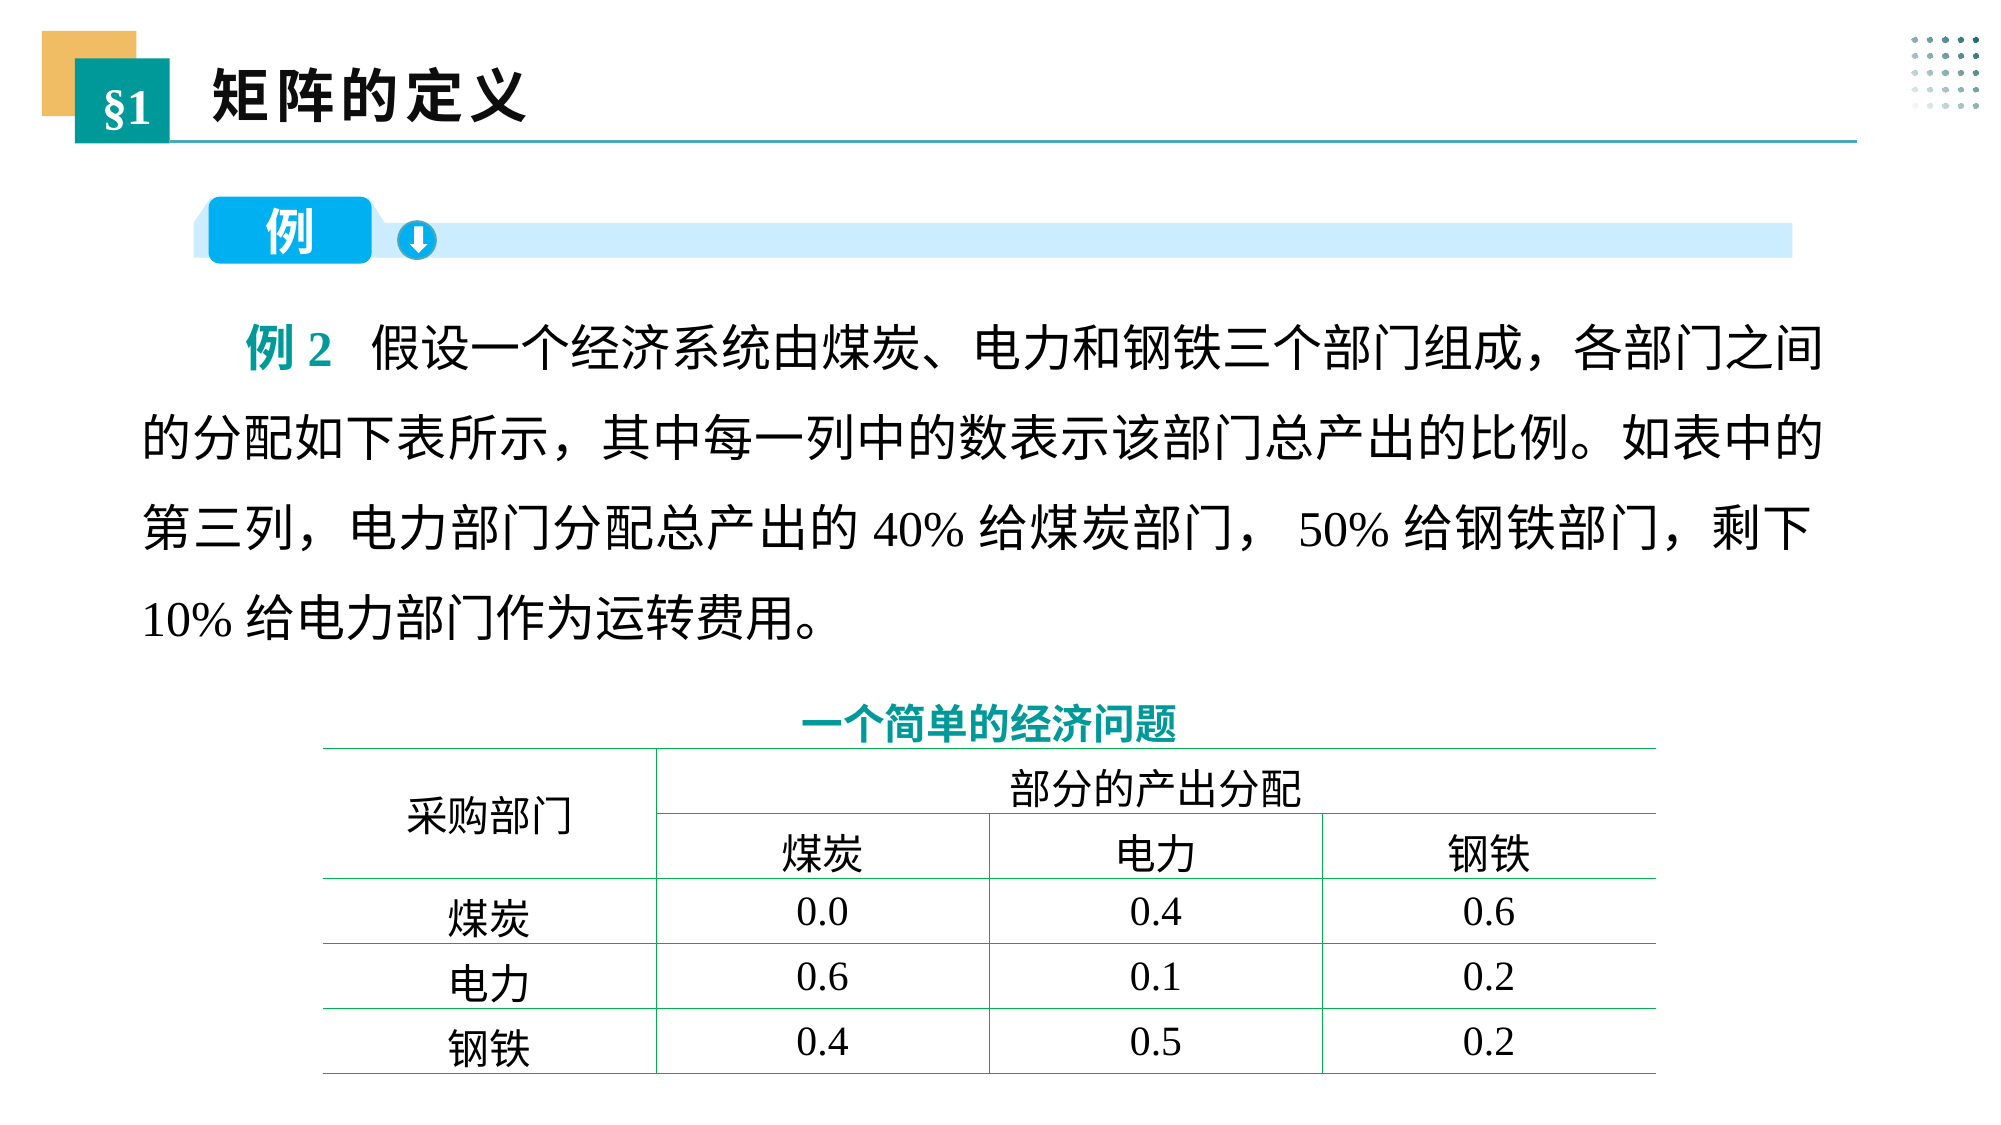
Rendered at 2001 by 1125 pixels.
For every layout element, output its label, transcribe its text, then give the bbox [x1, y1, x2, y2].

table_cell 采购部门 [323, 749, 656, 878]
table_cell 0.2 [1323, 1009, 1656, 1073]
table_cell 部分的产出分配 [657, 749, 1656, 813]
table_cell 0.6 [1323, 879, 1656, 943]
table_cell 0.2 [1323, 944, 1656, 1008]
table_cell 0.1 [990, 944, 1322, 1008]
table_cell 煤炭 [323, 879, 656, 943]
table_header 一个简单的经济问题 [323, 683, 1656, 748]
table_cell 0.0 [657, 879, 989, 943]
table_cell 0.4 [990, 879, 1322, 943]
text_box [193, 195, 1793, 267]
table_cell 0.6 [657, 944, 989, 1008]
table_cell 0.4 [657, 1009, 989, 1073]
table_cell 电力 [323, 944, 656, 1008]
table_cell 钢铁 [1323, 814, 1656, 878]
table_cell 电力 [990, 814, 1322, 878]
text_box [79, 51, 861, 143]
table_cell 钢铁 [323, 1009, 656, 1073]
table_cell 煤炭 [657, 814, 989, 878]
table_cell 0.5 [990, 1009, 1322, 1073]
text_box 例2 假设一个经济系统由煤炭、电力和钢铁三个部门组成，各部门之间的分配如下表所示，其中每一列中的数表示该部门总产出的比例。如表中的第三列，电力部门分配总产出的40%给煤炭部门，50%给钢铁部门，剩下10%给电力部门作为运转费用。 [127, 278, 1840, 654]
